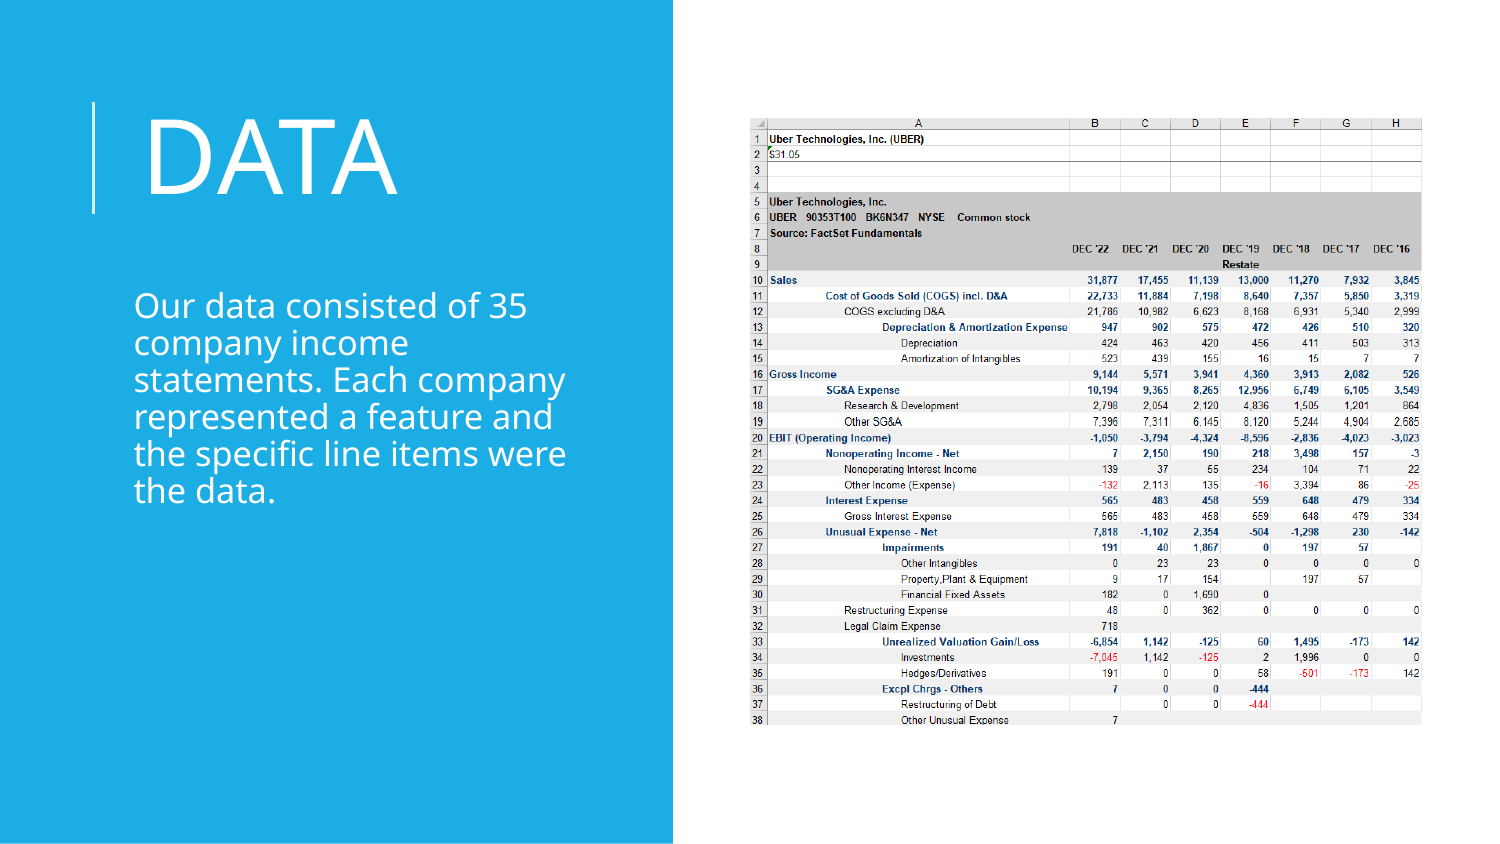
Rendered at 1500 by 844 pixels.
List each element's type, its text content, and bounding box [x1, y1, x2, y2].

title Data [126, 71, 591, 257]
list Our data consisted of 35 company income statements. Each company represented a feature and the specific line items were the data. [126, 281, 593, 766]
picture [749, 118, 1422, 725]
text_box [0, 0, 674, 844]
